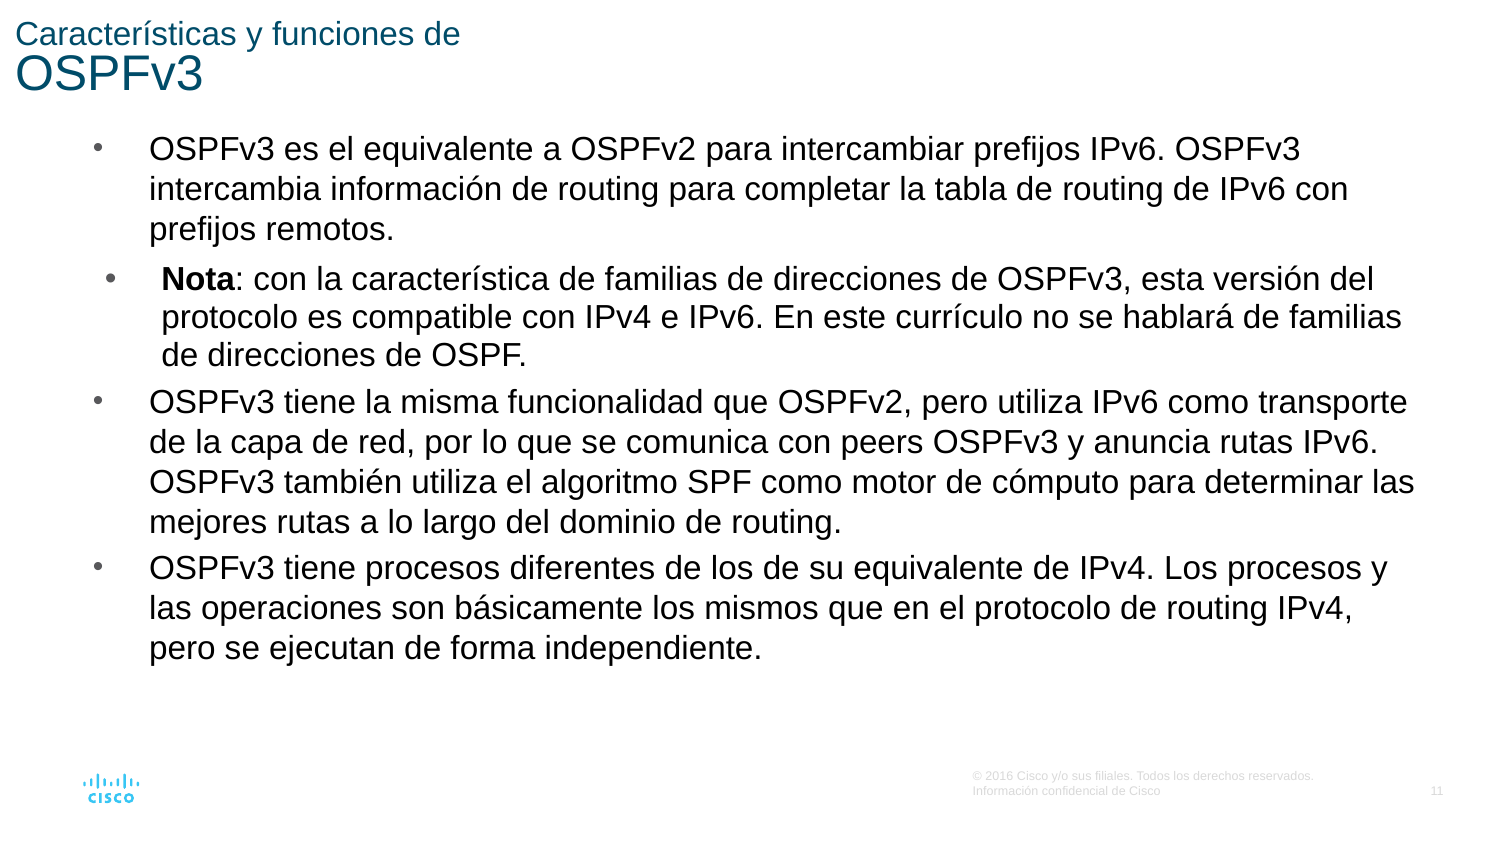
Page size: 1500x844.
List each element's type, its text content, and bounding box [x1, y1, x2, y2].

list OSPFv3 es el equivalente a OSPFv2 para intercambiar prefijos IPv6. OSPFv3 intercambia información de routing para completar la tabla de routing de IPv6 con prefijos remotos. Nota: con la característica de familias de direcciones de OSPFv3, esta versión del protocolo es compatible con IPv4 e IPv6. En este currículo no se hablará de familias de direcciones de OSPF. OSPFv3 tiene la misma funcionalidad que OSPFv2, pero utiliza IPv6 como transporte de la capa de red, por lo que se comunica con peers OSPFv3 y anuncia rutas IPv6. OSPFv3 también utiliza el algoritmo SPF como motor de cómputo para determinar las mejores rutas a lo largo del dominio de routing. OSPFv3 tiene procesos diferentes de los de su equivalente de IPv4. Los procesos y las operaciones son básicamente los mismos que en el protocolo de routing IPv4, pero se ejecutan de forma independiente. [77, 120, 1437, 726]
title Características y funciones de OSPFv3 [0, 0, 1369, 121]
